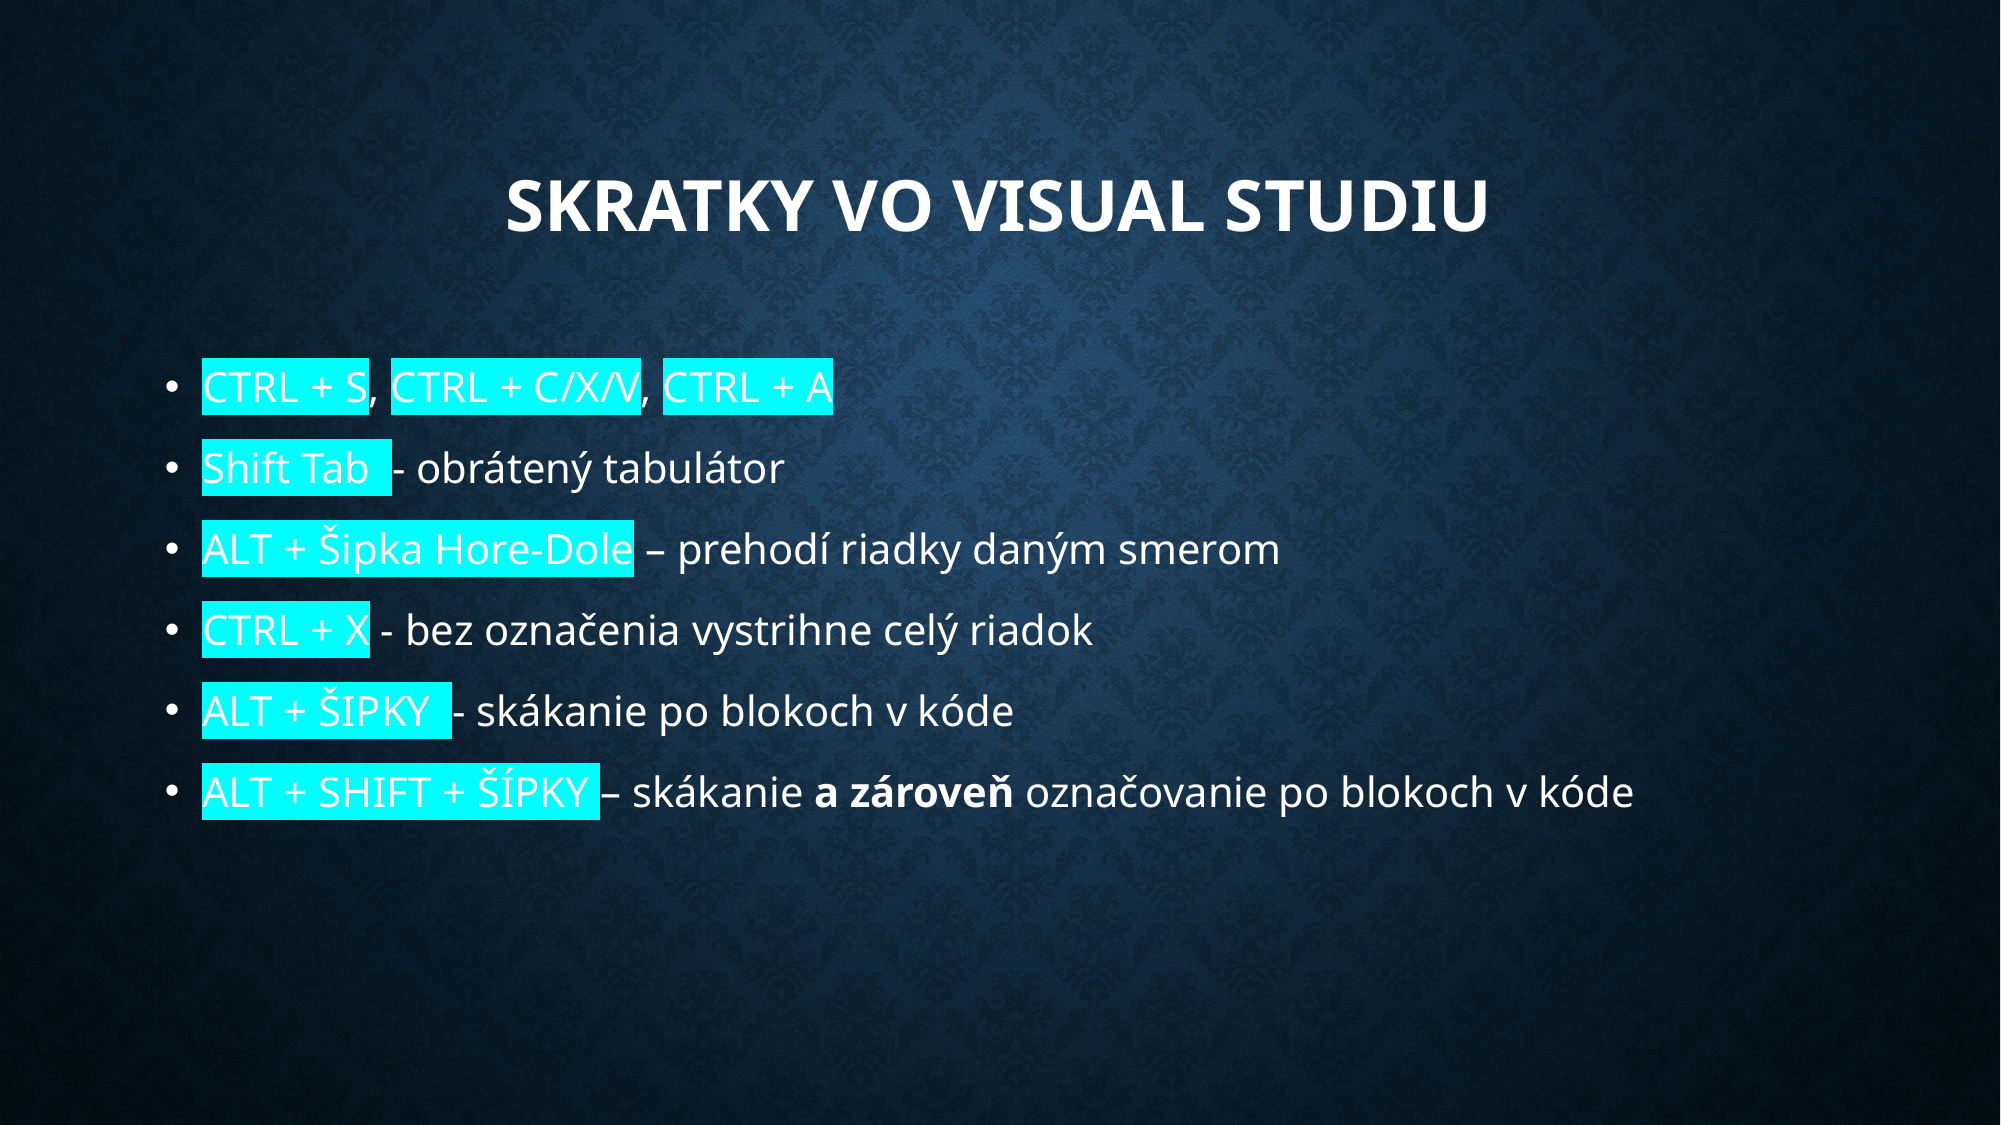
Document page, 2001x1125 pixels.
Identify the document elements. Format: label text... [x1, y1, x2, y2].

title Skratky vo visual studiu [149, 99, 1849, 318]
list CTRL + S, CTRL + C/X/V, CTRL + A Shift Tab - obrátený tabulátor ALT + Šipka Hore-Dole – prehodí riadky daným smerom CTRL + X - bez označenia vystrihne celý riadok ALT + ŠIPKY - skákanie po blokoch v kóde ALT + SHIFT + ŠÍPKY – skákanie a zároveň označovanie po blokoch v kóde [149, 343, 1849, 950]
